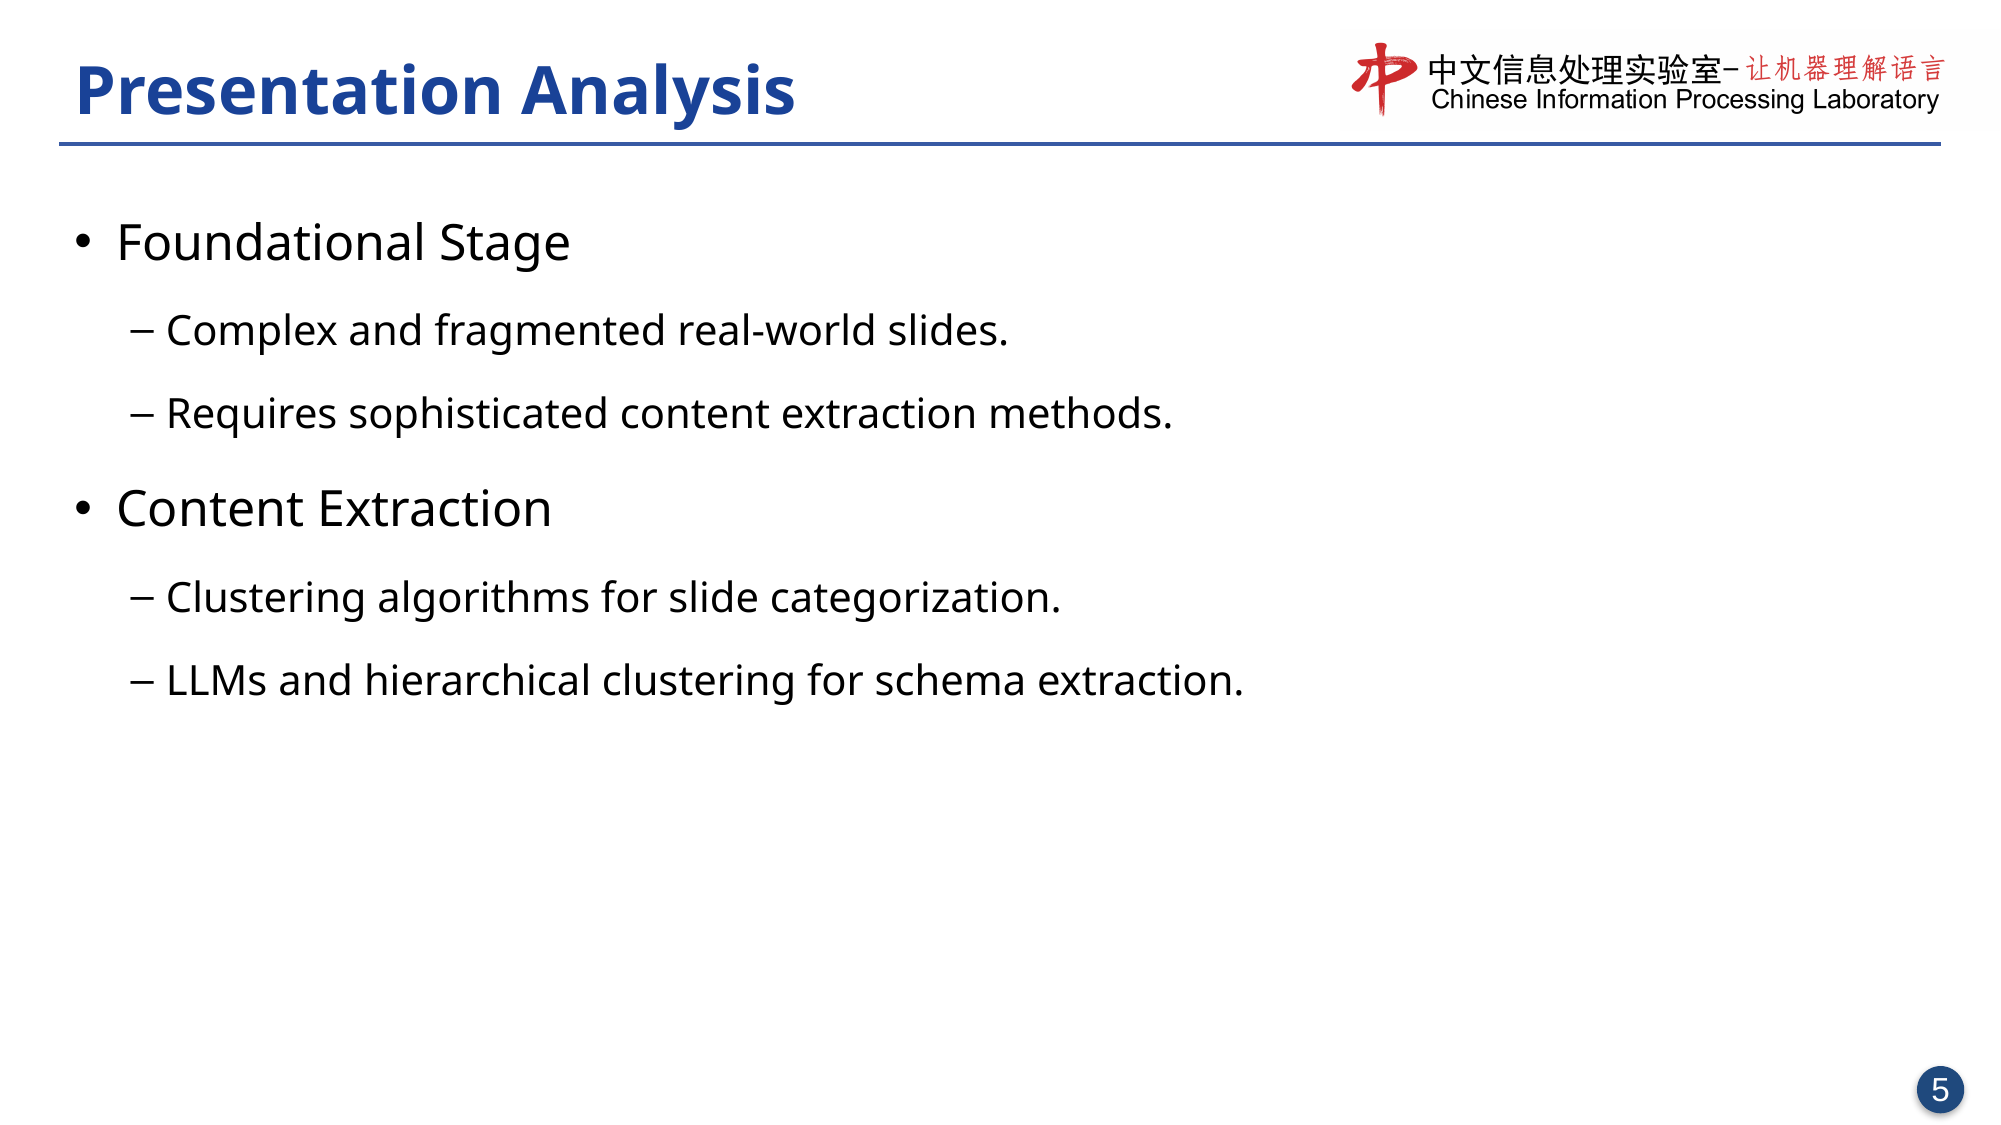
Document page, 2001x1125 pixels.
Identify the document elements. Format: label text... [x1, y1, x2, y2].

picture [1860, 29, 2000, 131]
title Presentation Analysis [59, 24, 1860, 152]
list Foundational Stage Complex and fragmented real-world slides. Requires sophisticated content extraction methods. Content Extraction Clustering algorithms for slide categorization. LLMs and hierarchical clustering for schema extraction. [59, 172, 1941, 1061]
